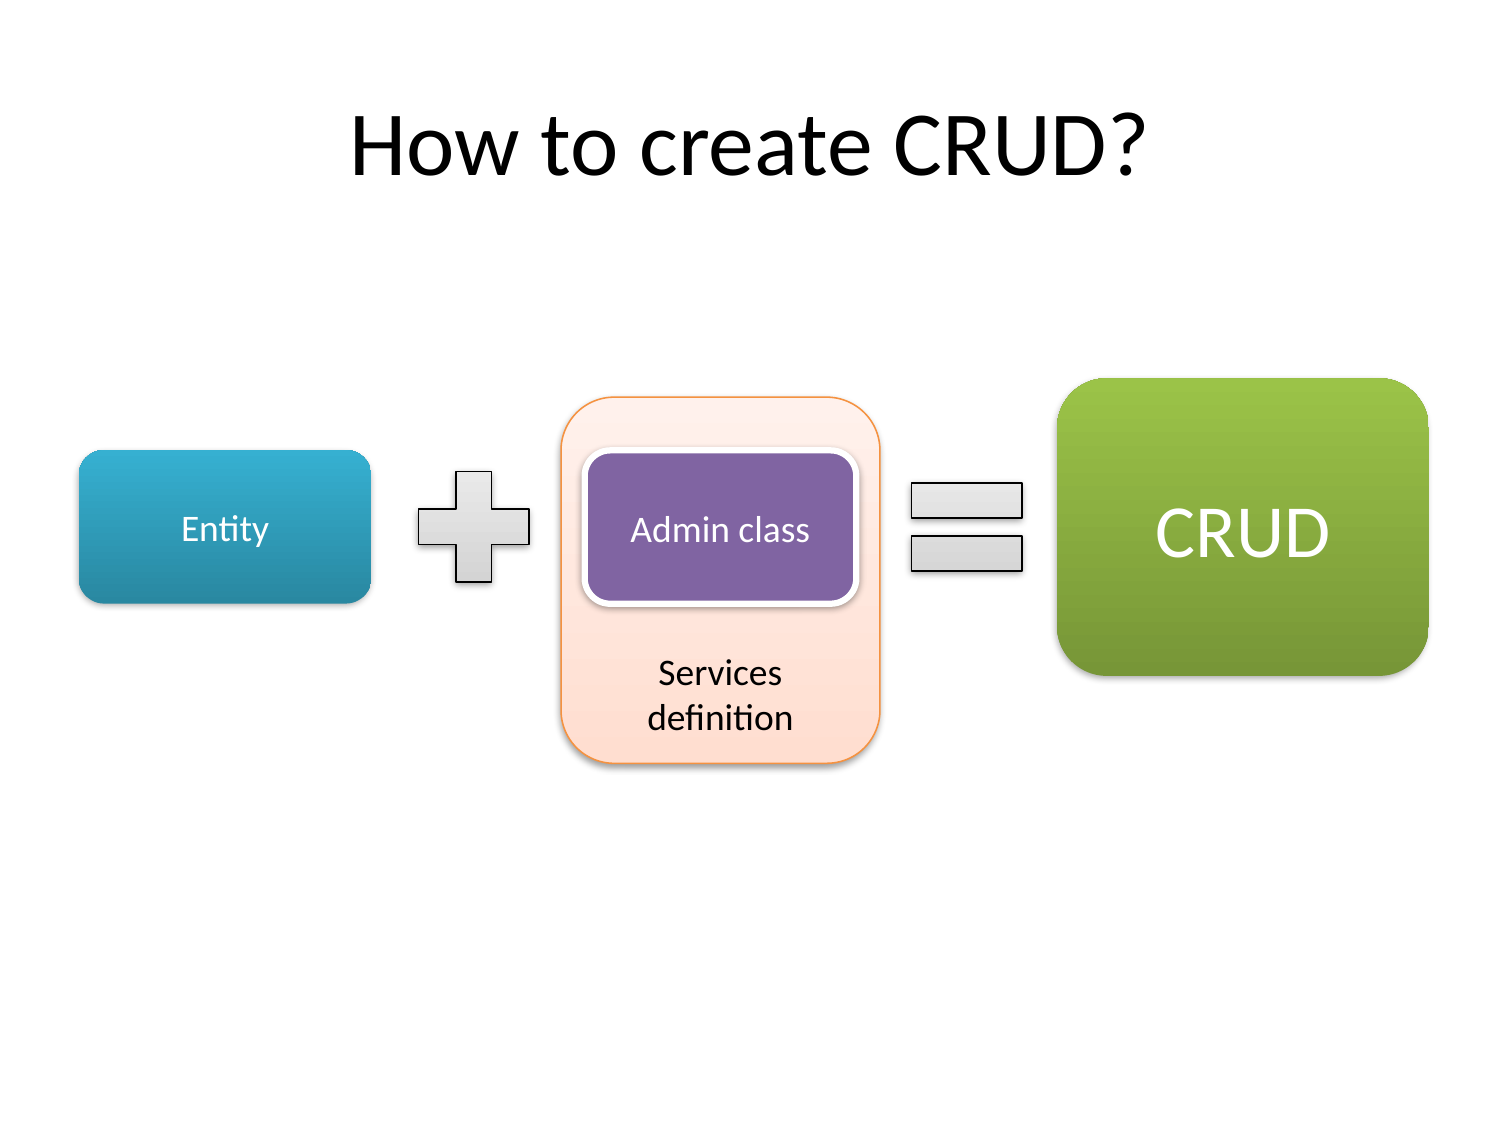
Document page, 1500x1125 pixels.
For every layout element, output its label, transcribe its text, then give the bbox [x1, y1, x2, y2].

text_box Admin class [581, 447, 860, 607]
text_box [911, 535, 1023, 572]
text_box [911, 482, 1023, 519]
text_box Entity [78, 450, 372, 604]
text_box [418, 471, 530, 583]
text_box CRUD [1057, 378, 1429, 676]
title How to create CRUD? [75, 45, 1425, 233]
text_box Services definition [560, 396, 881, 765]
